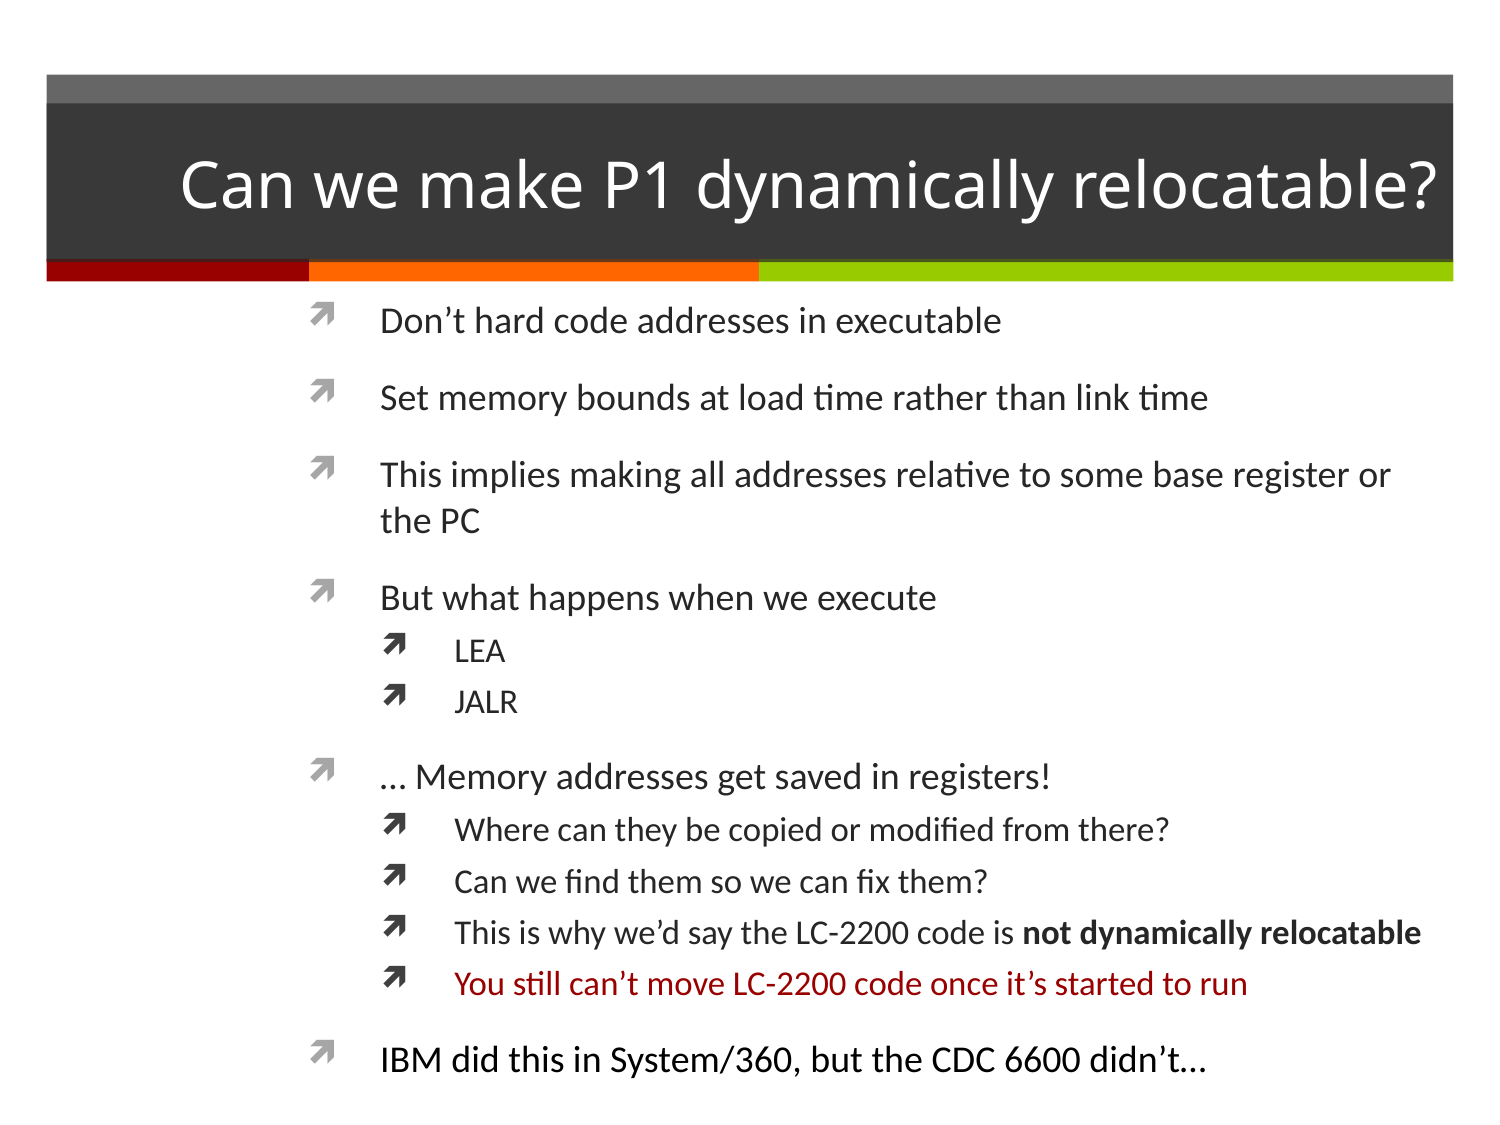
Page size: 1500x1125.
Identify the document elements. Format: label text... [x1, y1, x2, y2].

title Can we make P1 dynamically relocatable? [46, 103, 1454, 263]
list Don’t hard code addresses in executable Set memory bounds at load time rather than link time This implies making all addresses relative to some base register or the PC But what happens when we execute LEA JALR … Memory addresses get saved in registers! Where can they be copied or modified from there? Can we find them so we can fix them? This is why we’d say the LC-2200 code is not dynamically relocatable You still can’t move LC-2200 code once it’s started to run IBM did this in System/360, but the CDC 6600 didn’t… [292, 287, 1454, 1107]
